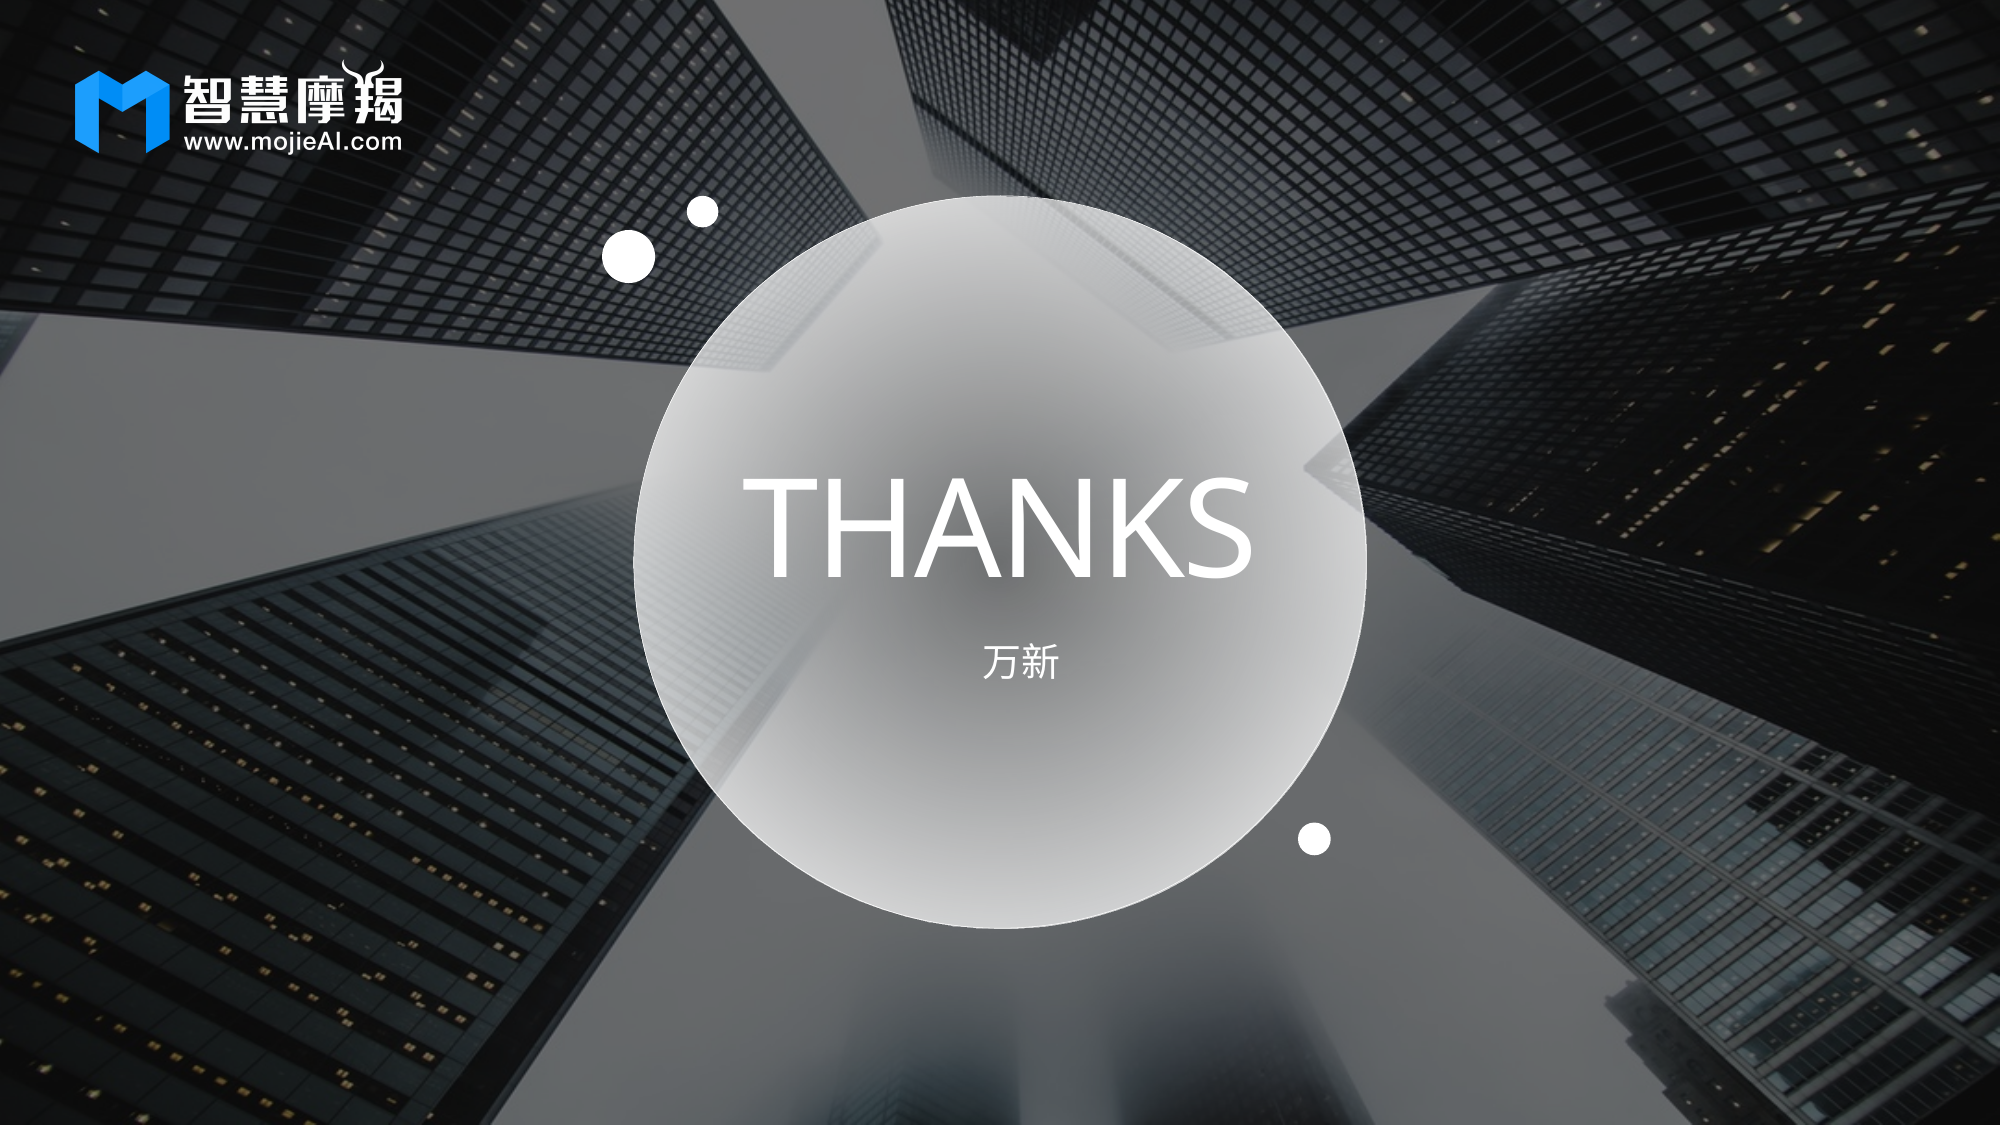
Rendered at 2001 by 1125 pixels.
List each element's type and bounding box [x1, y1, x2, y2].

text_box [711, 432, 1289, 693]
picture [0, 0, 2000, 1125]
